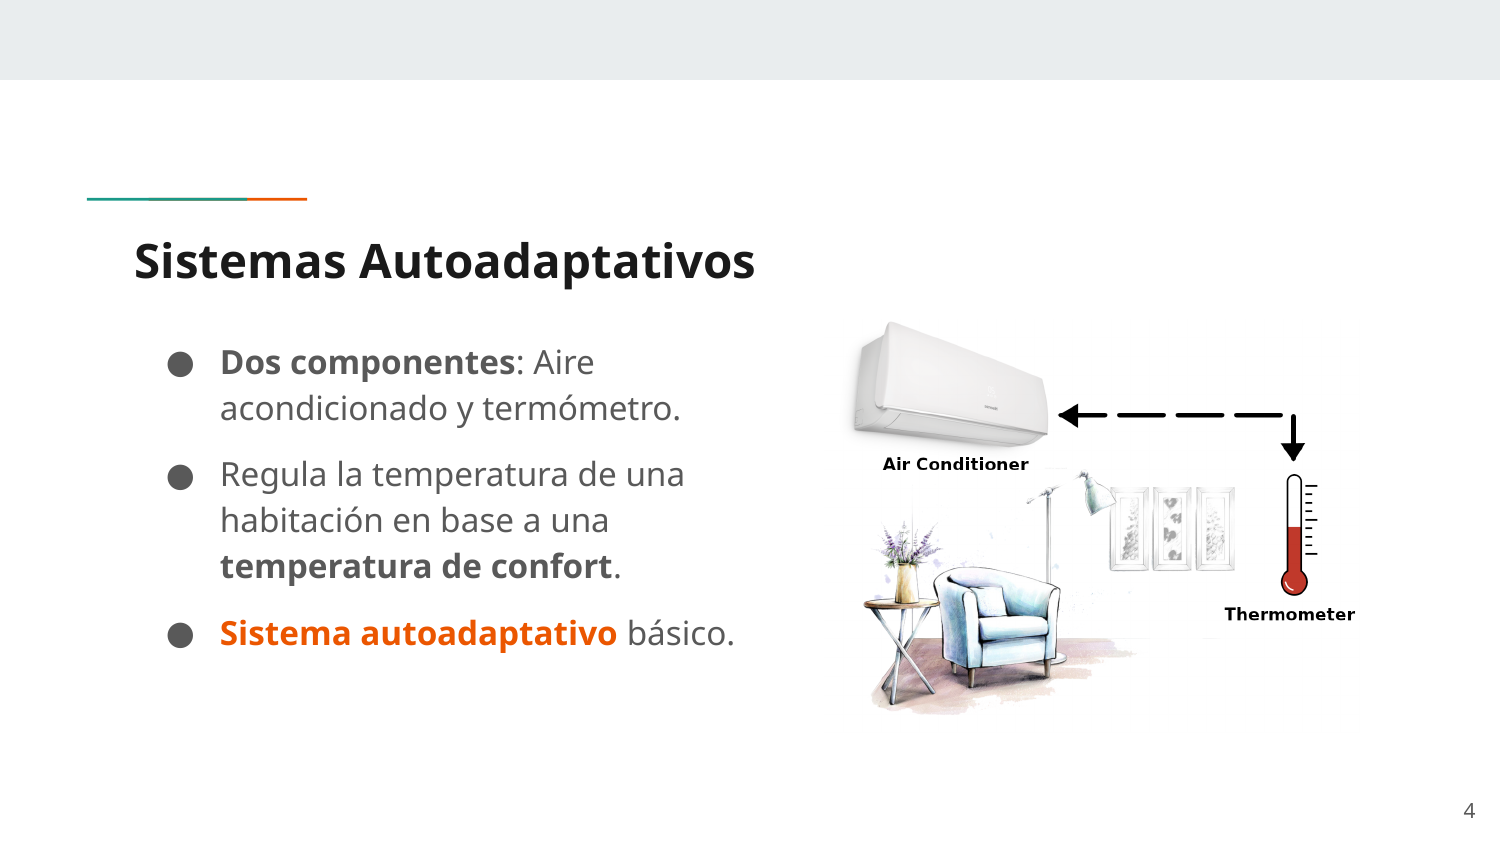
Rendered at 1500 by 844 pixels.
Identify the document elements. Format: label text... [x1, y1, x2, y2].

slide_number ‹#› [1400, 779, 1491, 844]
picture [824, 319, 1360, 734]
title Sistemas Autoadaptativos [119, 216, 1381, 305]
list Dos componentes: Aire acondicionado y termómetro. Regula la temperatura de una habitación en base a una temperatura de confort. Sistema autoadaptativo básico. [129, 319, 775, 733]
